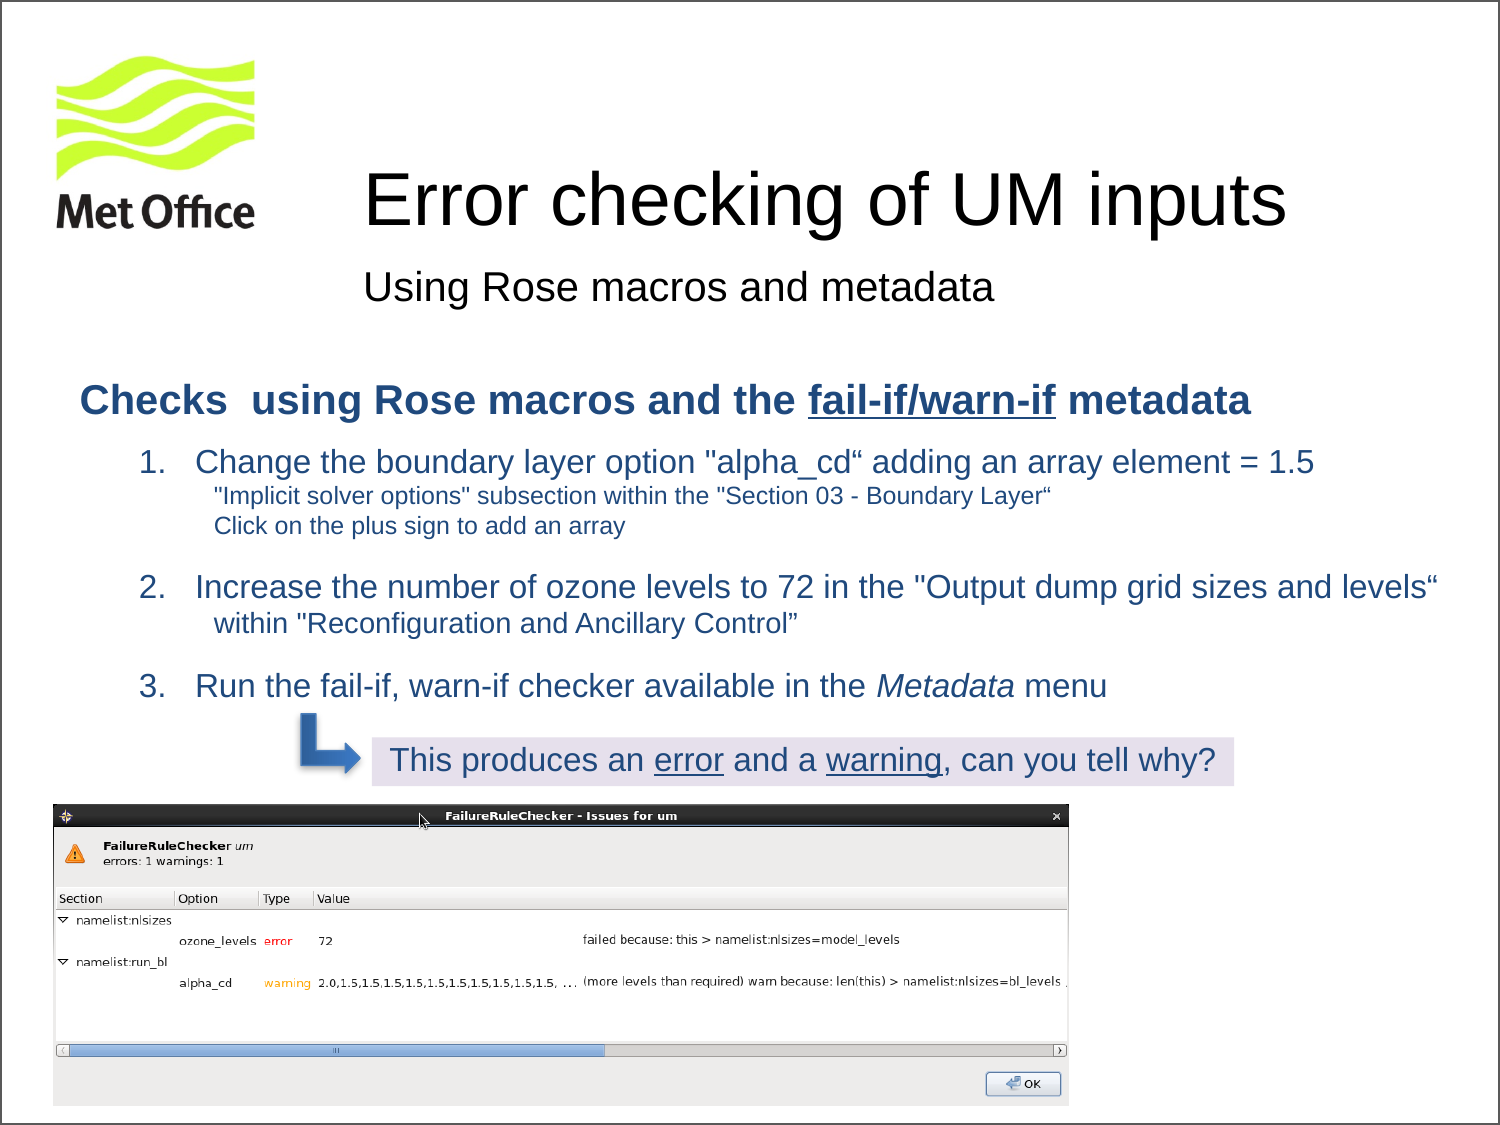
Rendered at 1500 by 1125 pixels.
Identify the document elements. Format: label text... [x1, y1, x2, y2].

subtitle Using Rose macros and metadata [348, 252, 1495, 336]
picture [52, 804, 1070, 1107]
text_box Checks using Rose macros and the fail-if/warn-if metadata [64, 373, 1412, 431]
text_box This produces an error and a warning, can you tell why? [371, 737, 1235, 787]
text_box [300, 713, 361, 774]
title Error checking of UM inputs [348, 94, 1495, 249]
text_box Change the boundary layer option "alpha_cd“ adding an array element = 1.5 "Implicit solver options" subsection within the "Section 03 - Boundary Layer“ Click on the plus sign to add an array Increase the number of ozone levels to 72 in the "Output dump grid sizes and levels“ within "Reconfiguration and Ancillary Control” Run the fail-if, warn-if checker available in the Metadata menu [123, 432, 1459, 751]
picture [24, 21, 287, 262]
